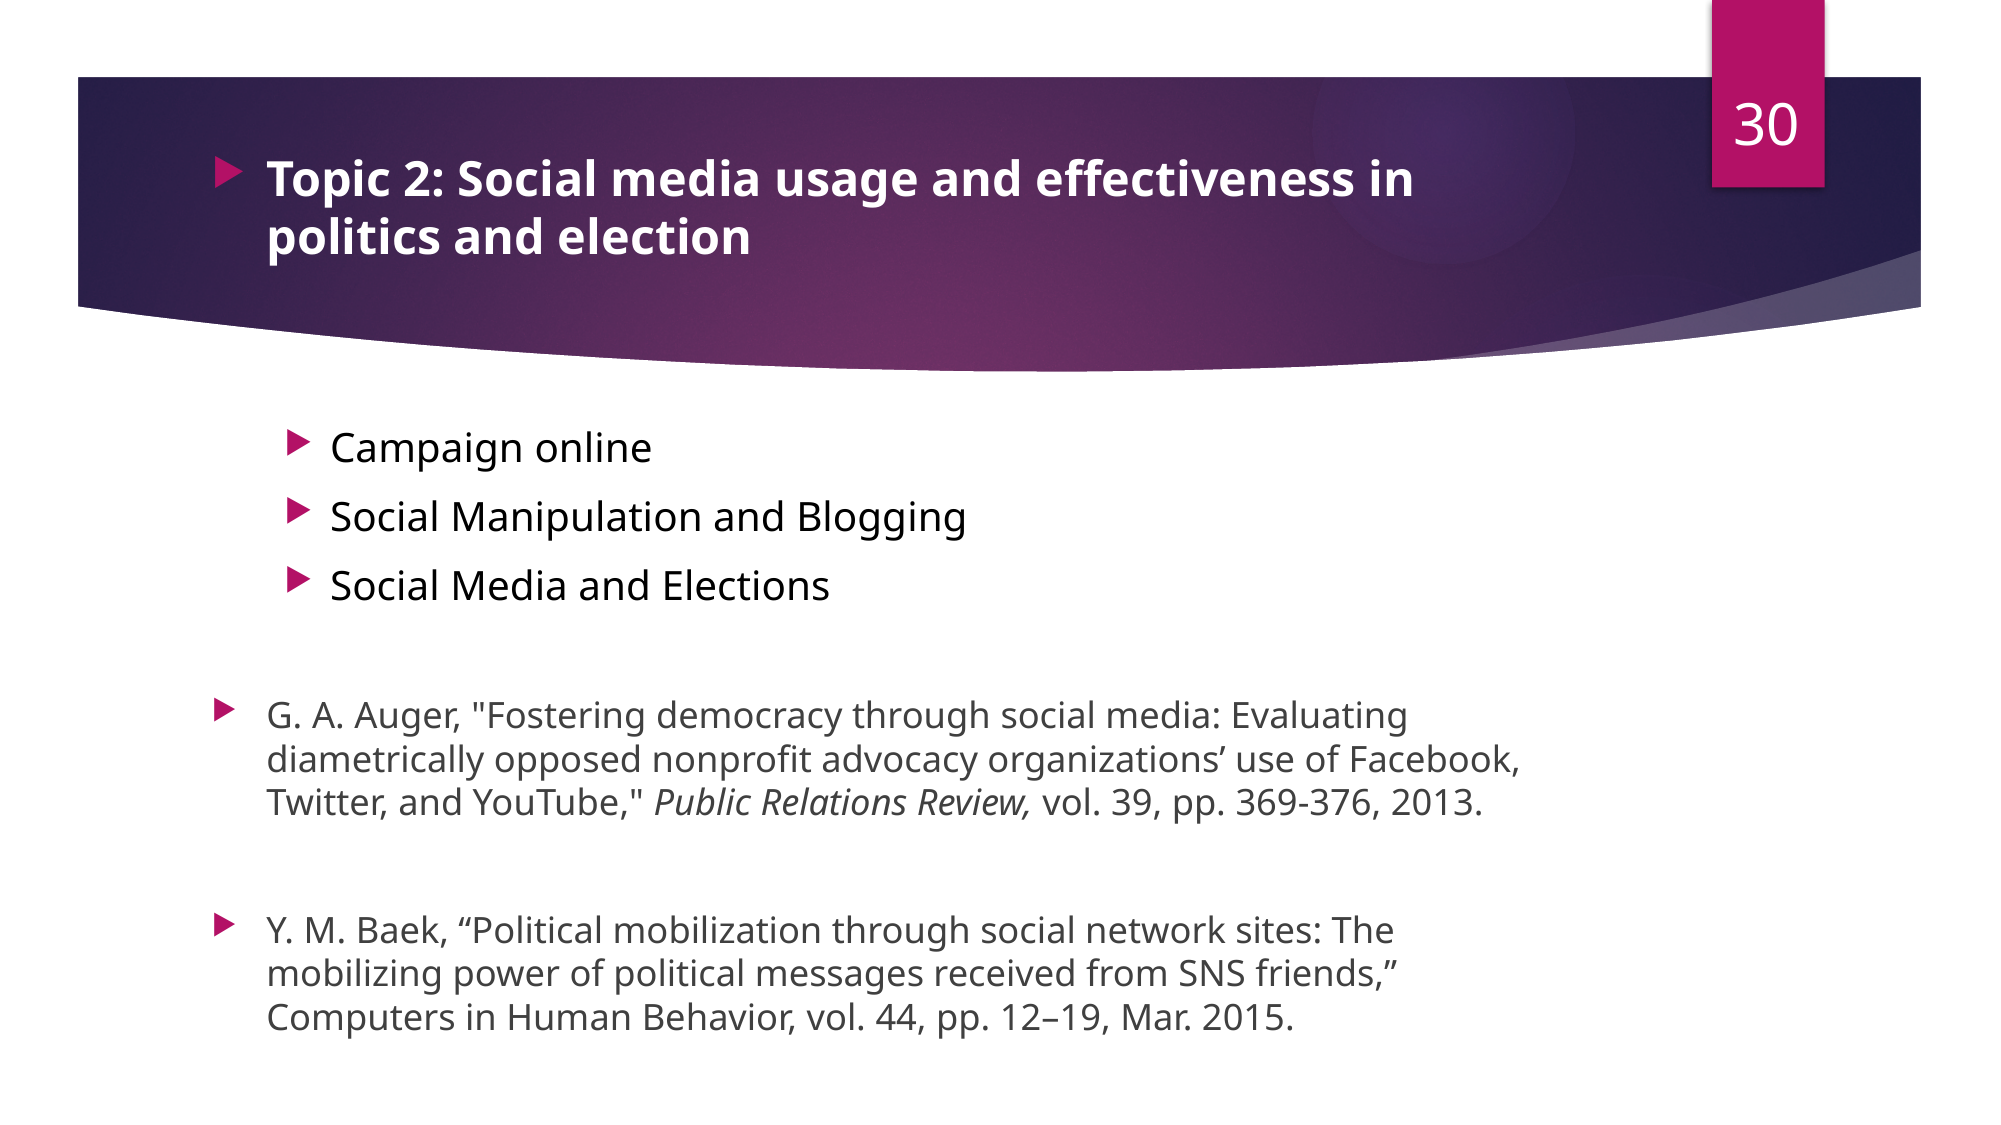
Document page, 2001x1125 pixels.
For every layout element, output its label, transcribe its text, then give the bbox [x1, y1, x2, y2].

slide_number 30 [1698, 48, 1836, 175]
list Topic 2: Social media usage and effectiveness in politics and election Campaign online Social Manipulation and Blogging Social Media and Elections G. A. Auger, "Fostering democracy through social media: Evaluating diametrically opposed nonprofit advocacy organizations’ use of Facebook, Twitter, and YouTube," Public Relations Review, vol. 39, pp. 369-376, 2013. Y. M. Baek, “Political mobilization through social network sites: The mobilizing power of political messages received from SNS friends,” Computers in Human Behavior, vol. 44, pp. 12–19, Mar. 2015. [196, 140, 1593, 1053]
